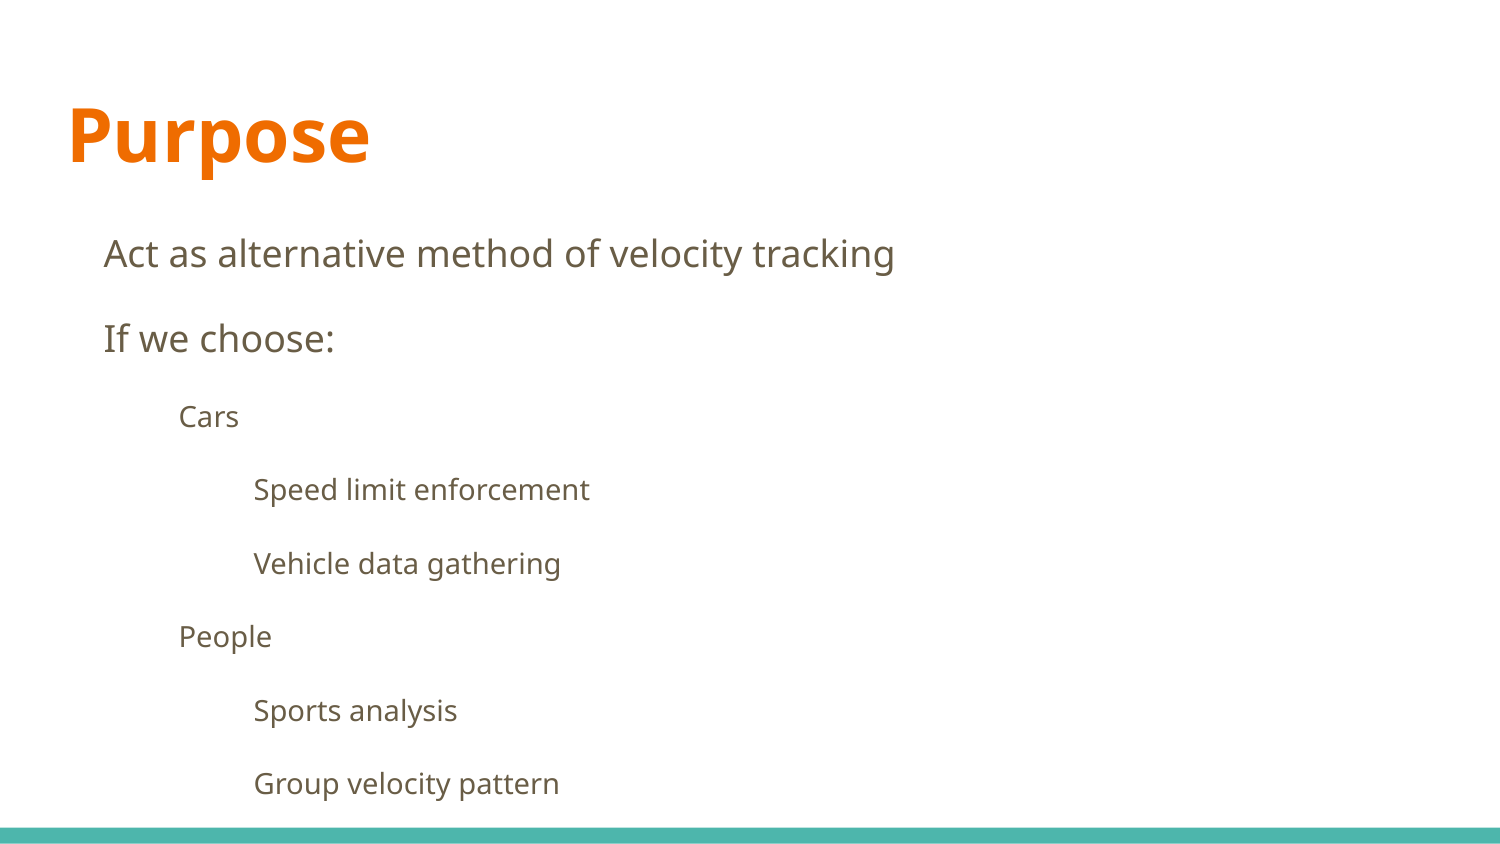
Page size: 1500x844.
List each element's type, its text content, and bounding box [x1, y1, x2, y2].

list Act as alternative method of velocity tracking If we choose: Cars Speed limit enforcement Vehicle data gathering People Sports analysis Group velocity pattern [51, 207, 1449, 750]
title Purpose [51, 72, 1449, 189]
